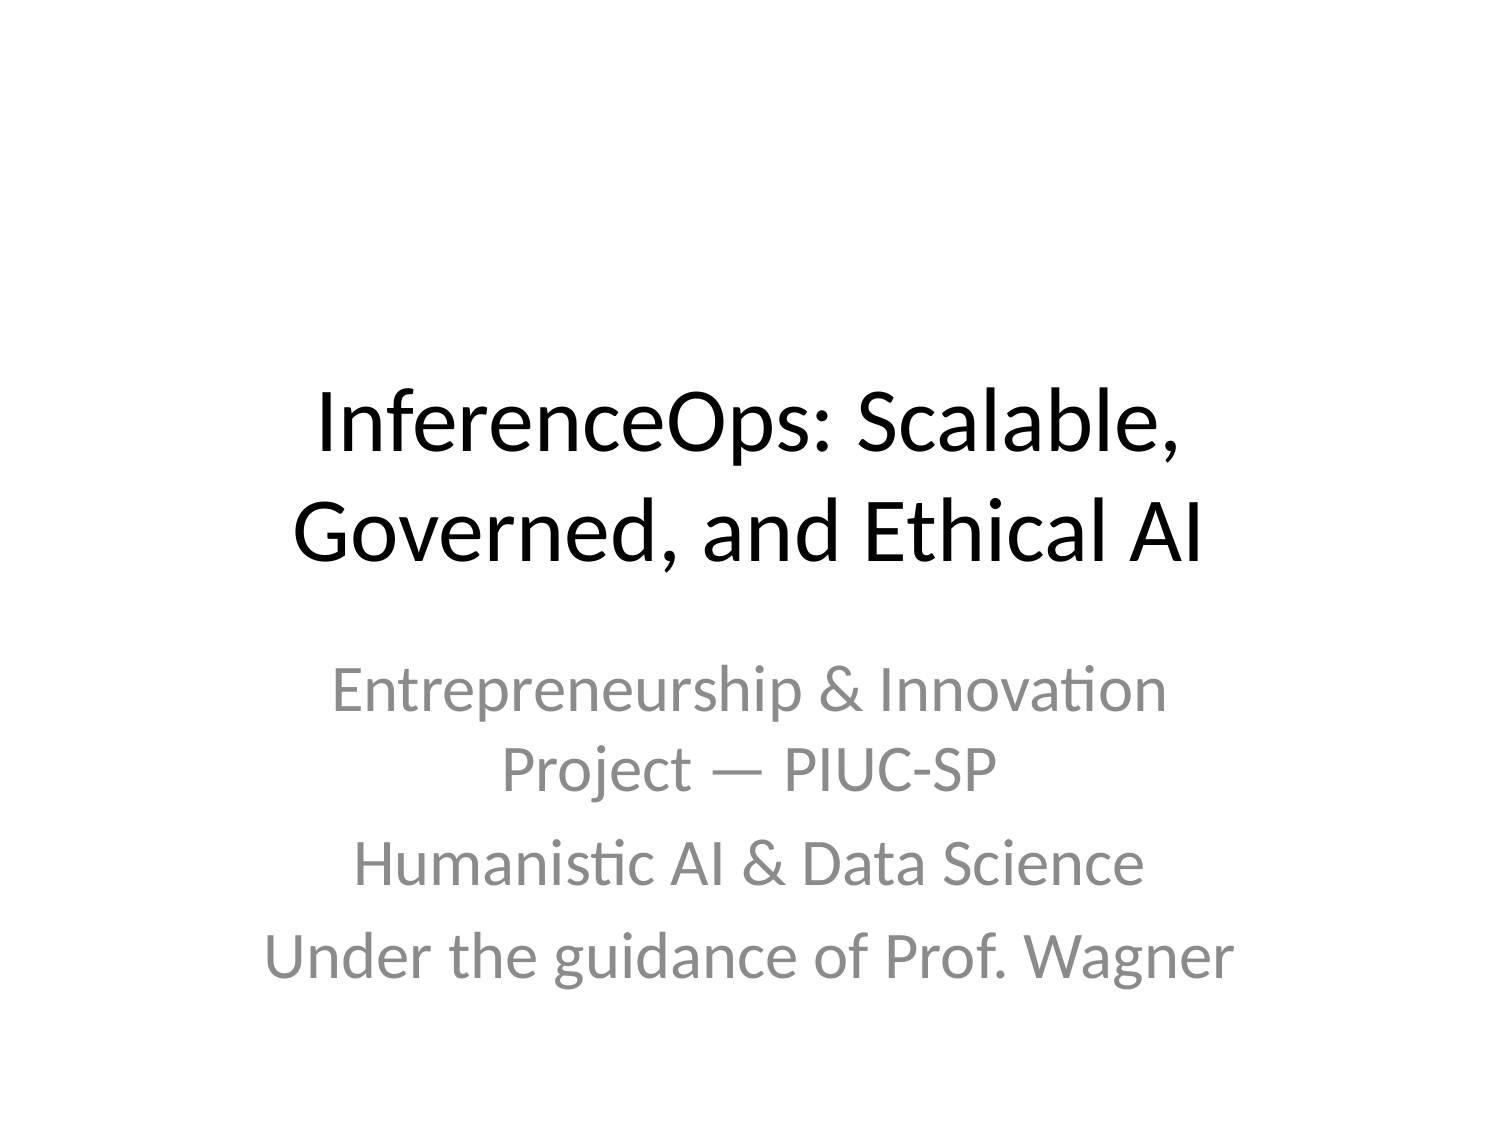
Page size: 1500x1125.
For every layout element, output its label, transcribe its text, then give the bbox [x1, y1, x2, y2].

subtitle Entrepreneurship & Innovation Project — PIUC-SP Humanistic AI & Data Science Under the guidance of Prof. Wagner [225, 637, 1275, 925]
title InferenceOps: Scalable, Governed, and Ethical AI [112, 349, 1388, 591]
